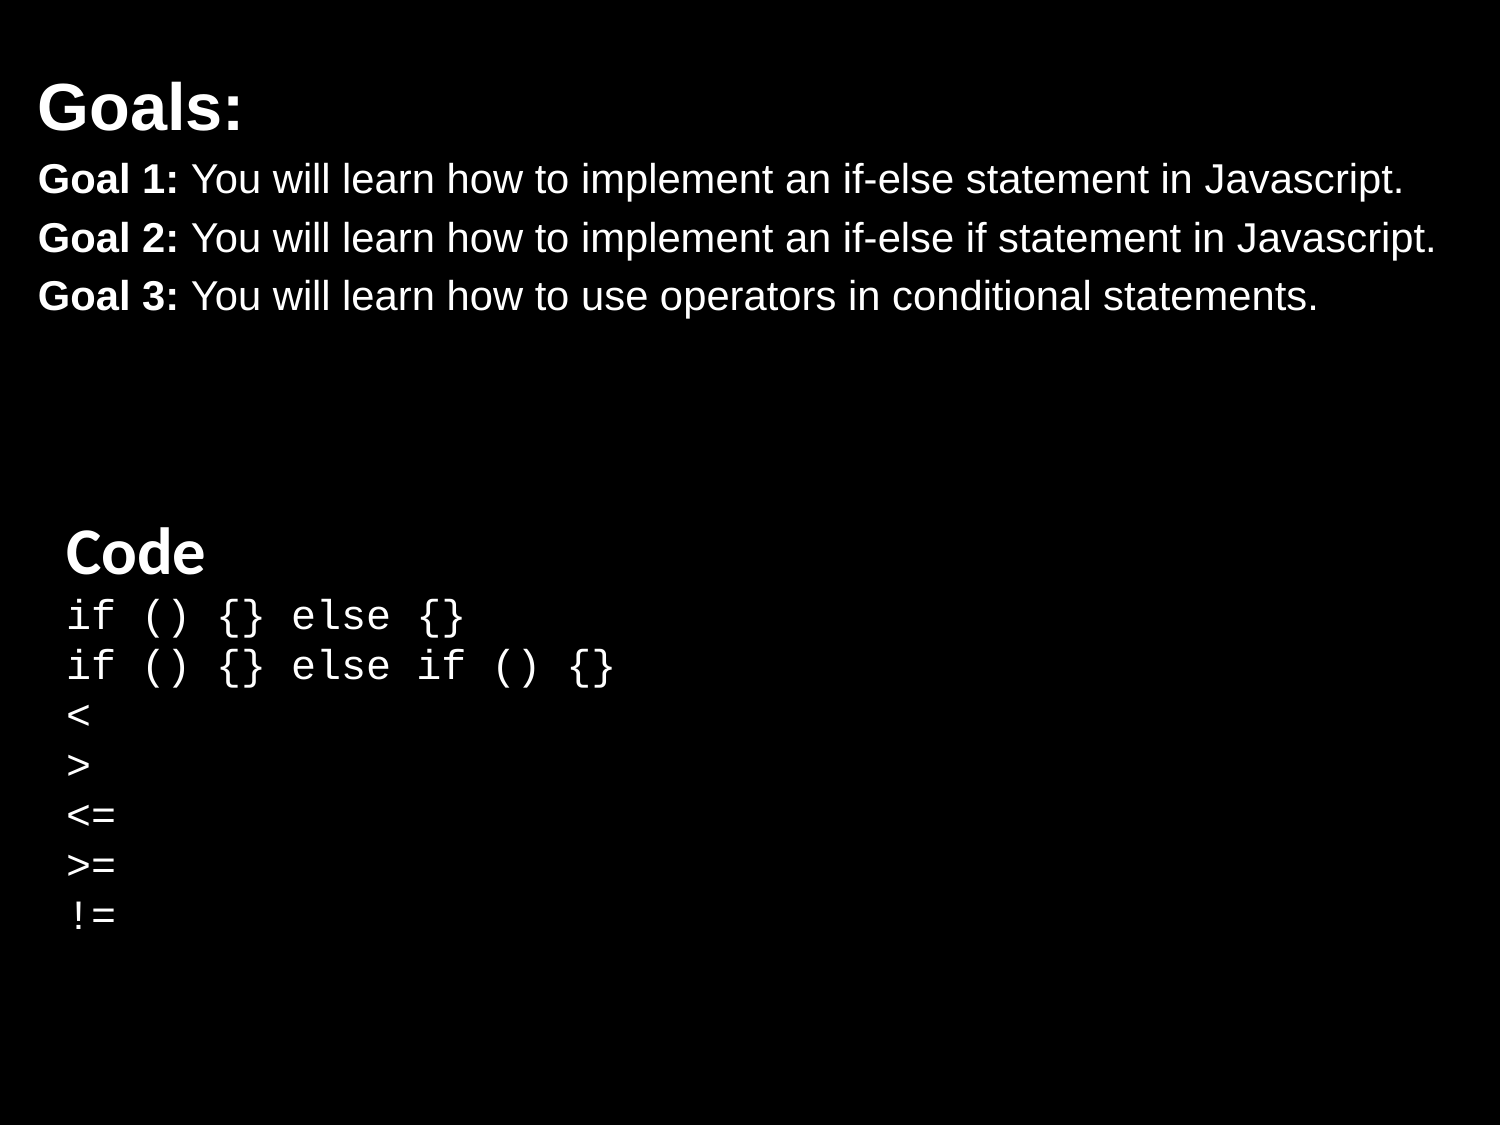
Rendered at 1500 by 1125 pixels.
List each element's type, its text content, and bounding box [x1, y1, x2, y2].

text_box Code if () {} else {} if () {} else if () {} < > <= >= != [51, 500, 631, 946]
list Goals: Goal 1: You will learn how to implement an if-else statement in Javascript. Goal 2: You will learn how to implement an if-else if statement in Javascript. Goal 3: You will learn how to use operators in conditional statements. [22, 55, 1500, 420]
